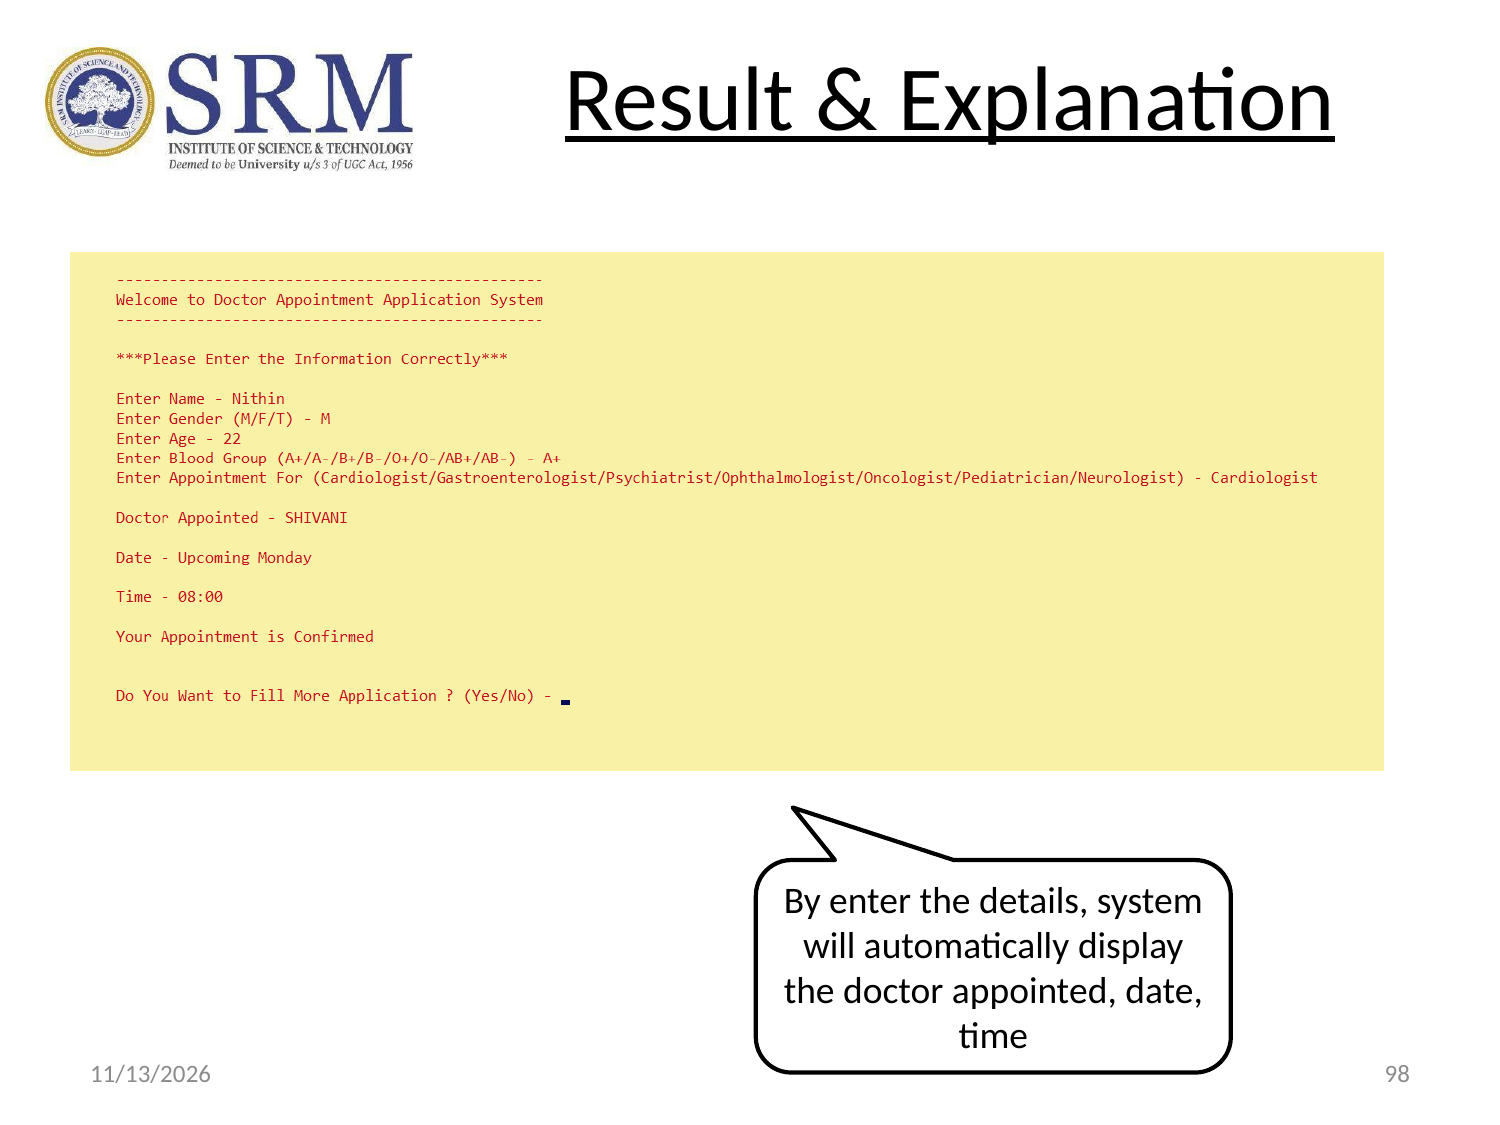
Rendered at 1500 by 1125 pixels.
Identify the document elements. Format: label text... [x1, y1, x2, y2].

footer [512, 1042, 988, 1103]
text_box By enter the details, system will automatically display the doctor appointed, date, time [753, 805, 1233, 1075]
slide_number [75, 1042, 425, 1103]
text_box Result & Explanation [448, 0, 1452, 190]
picture [70, 252, 1384, 771]
picture [44, 46, 413, 172]
slide_number 98 [1074, 1042, 1425, 1103]
